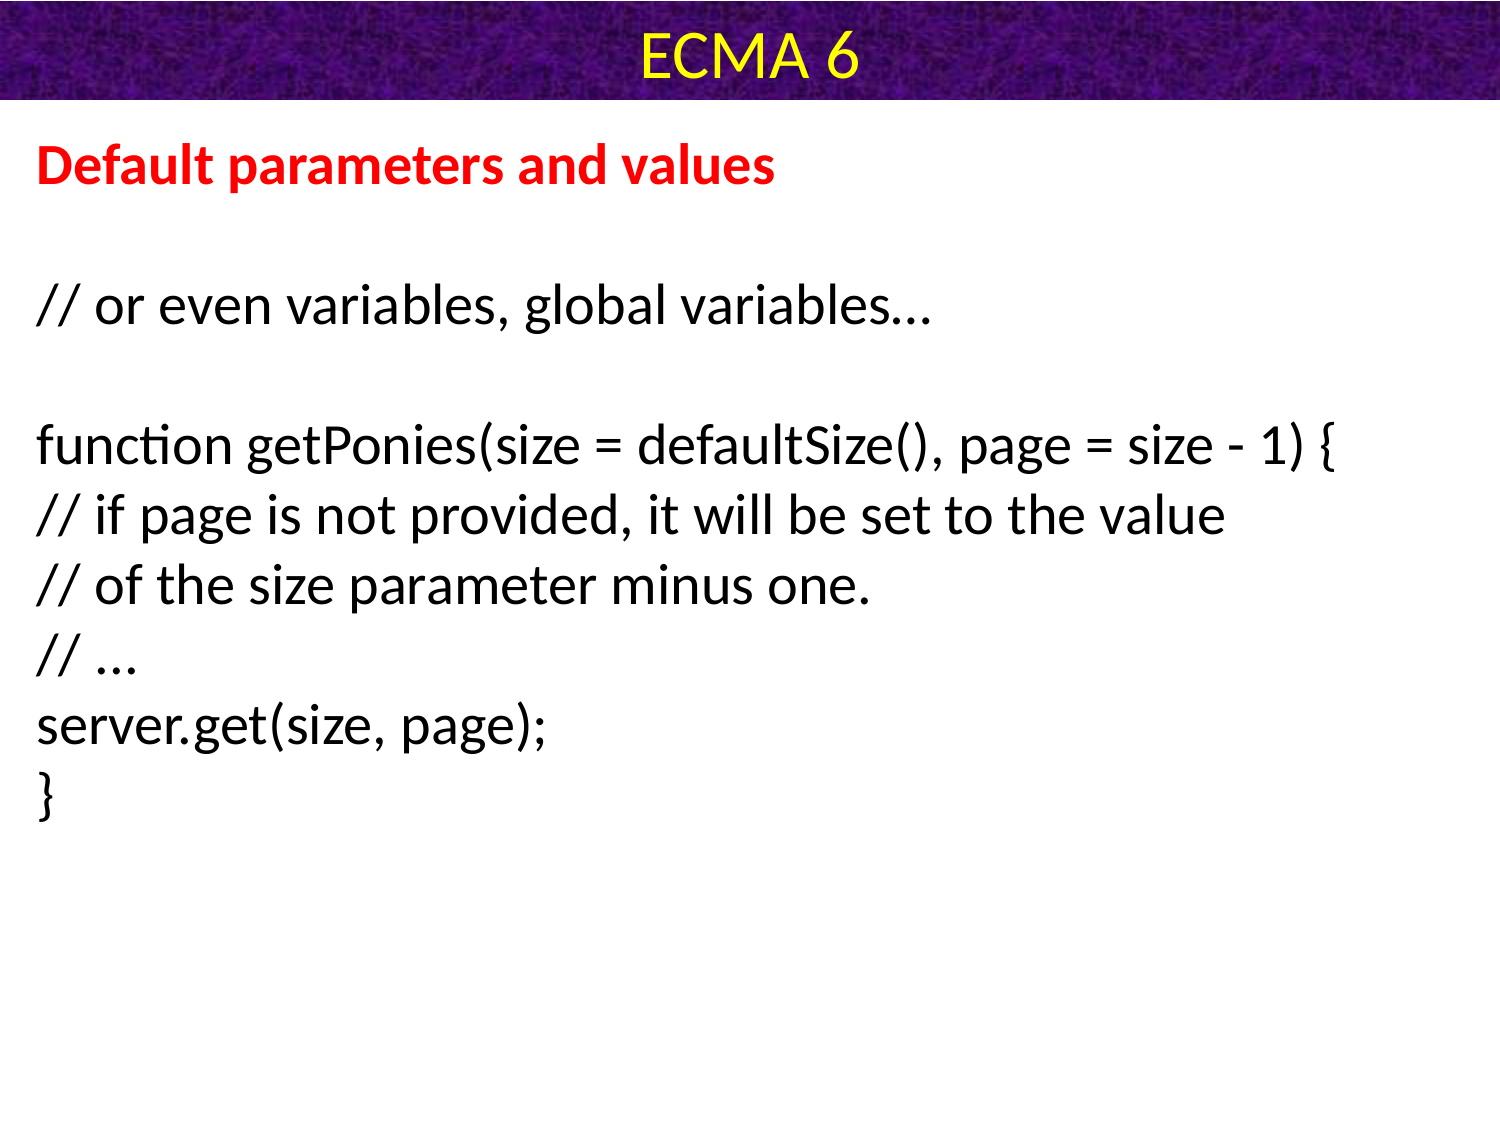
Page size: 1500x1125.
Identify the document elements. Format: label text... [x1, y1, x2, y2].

text_box Default parameters and values // or even variables, global variables… function getPonies(size = defaultSize(), page = size - 1) { // if page is not provided, it will be set to the value // of the size parameter minus one. // ... server.get(size, page); } [21, 119, 1497, 834]
title ECMA 6 [0, 1, 1500, 100]
